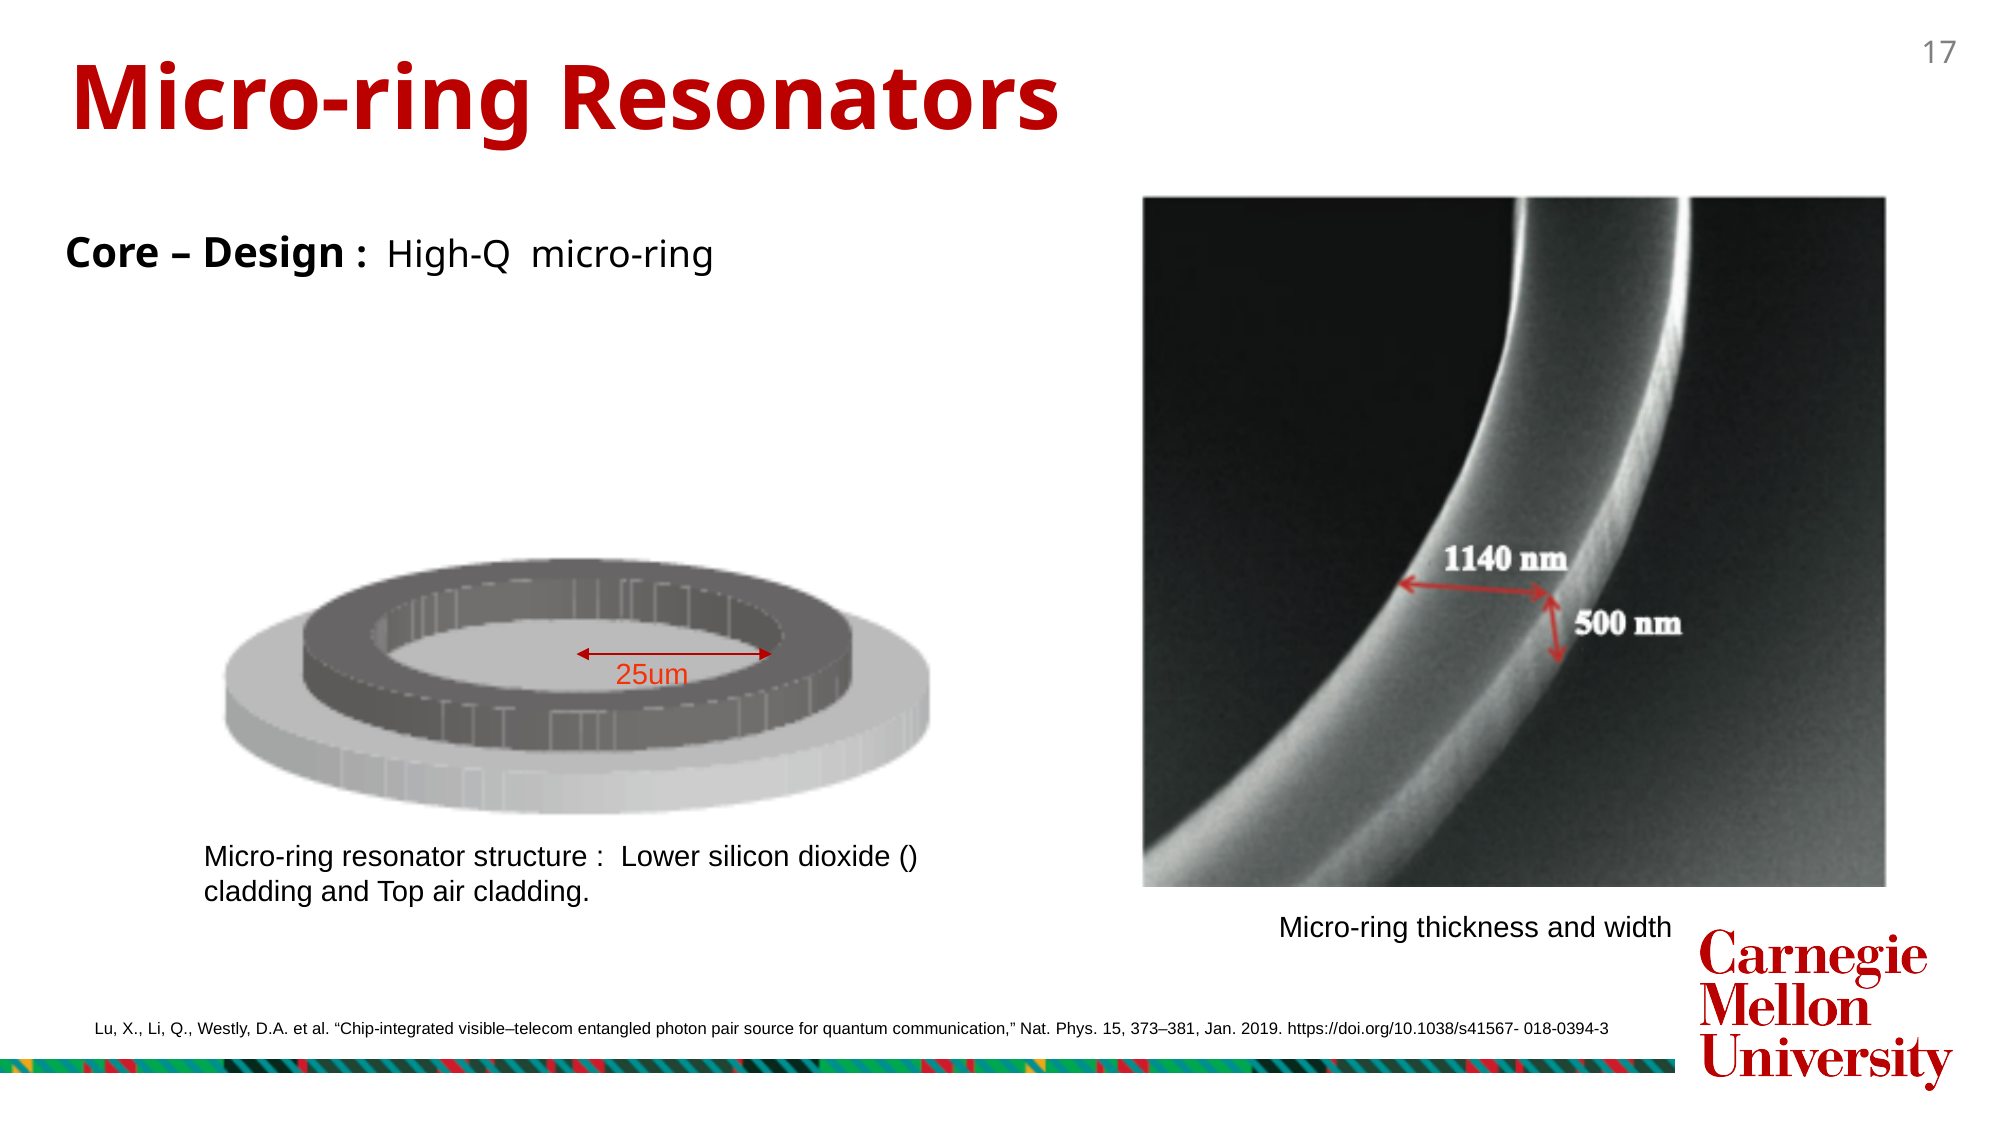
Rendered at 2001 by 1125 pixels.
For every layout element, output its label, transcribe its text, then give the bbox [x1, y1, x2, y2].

picture [109, 505, 988, 850]
picture [0, 1059, 1675, 1073]
picture [1138, 192, 1891, 888]
text_box Lu, X., Li, Q., Westly, D.A. et al. “Chip-integrated visible–telecom entangled photon pair source for quantum communication,” Nat. Phys. 15, 373–381, Jan. 2019. https://doi.org/10.1038/s41567- 018-0394-3 [79, 1010, 1678, 1046]
title Micro-ring Resonators [50, 30, 1918, 174]
text_box Micro-ring thickness and width [1264, 900, 1796, 951]
picture [1700, 929, 1953, 1091]
